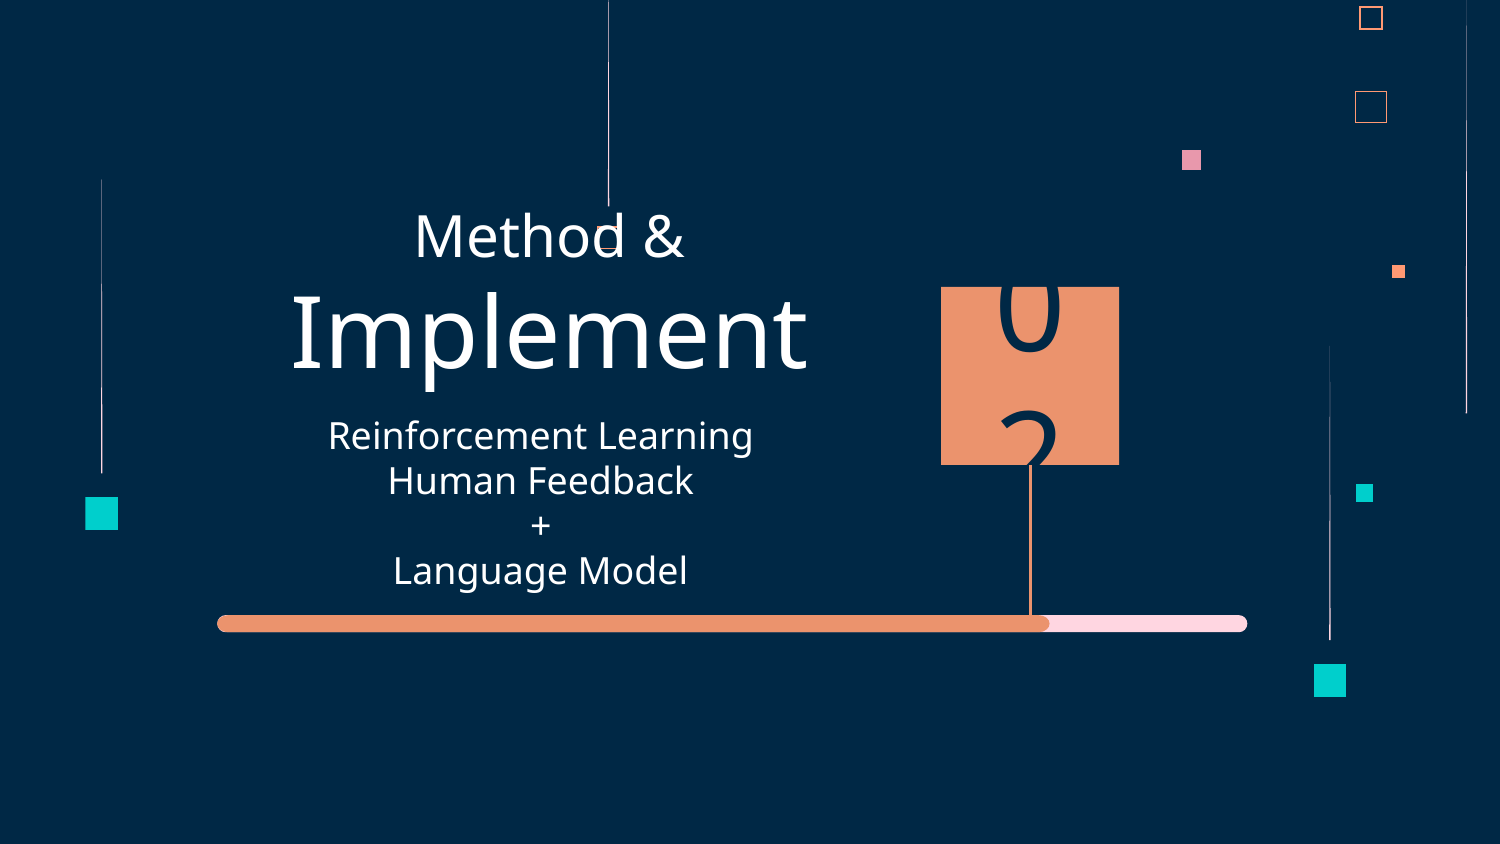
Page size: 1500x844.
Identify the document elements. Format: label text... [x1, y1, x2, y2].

title Method & Implement [191, 266, 908, 404]
title 02 [949, 328, 1111, 424]
text_box [217, 615, 1050, 633]
text_box [1040, 615, 1248, 633]
subtitle Reinforcement Learning Human Feedback + Language Model [286, 396, 796, 569]
text_box [941, 286, 1120, 465]
